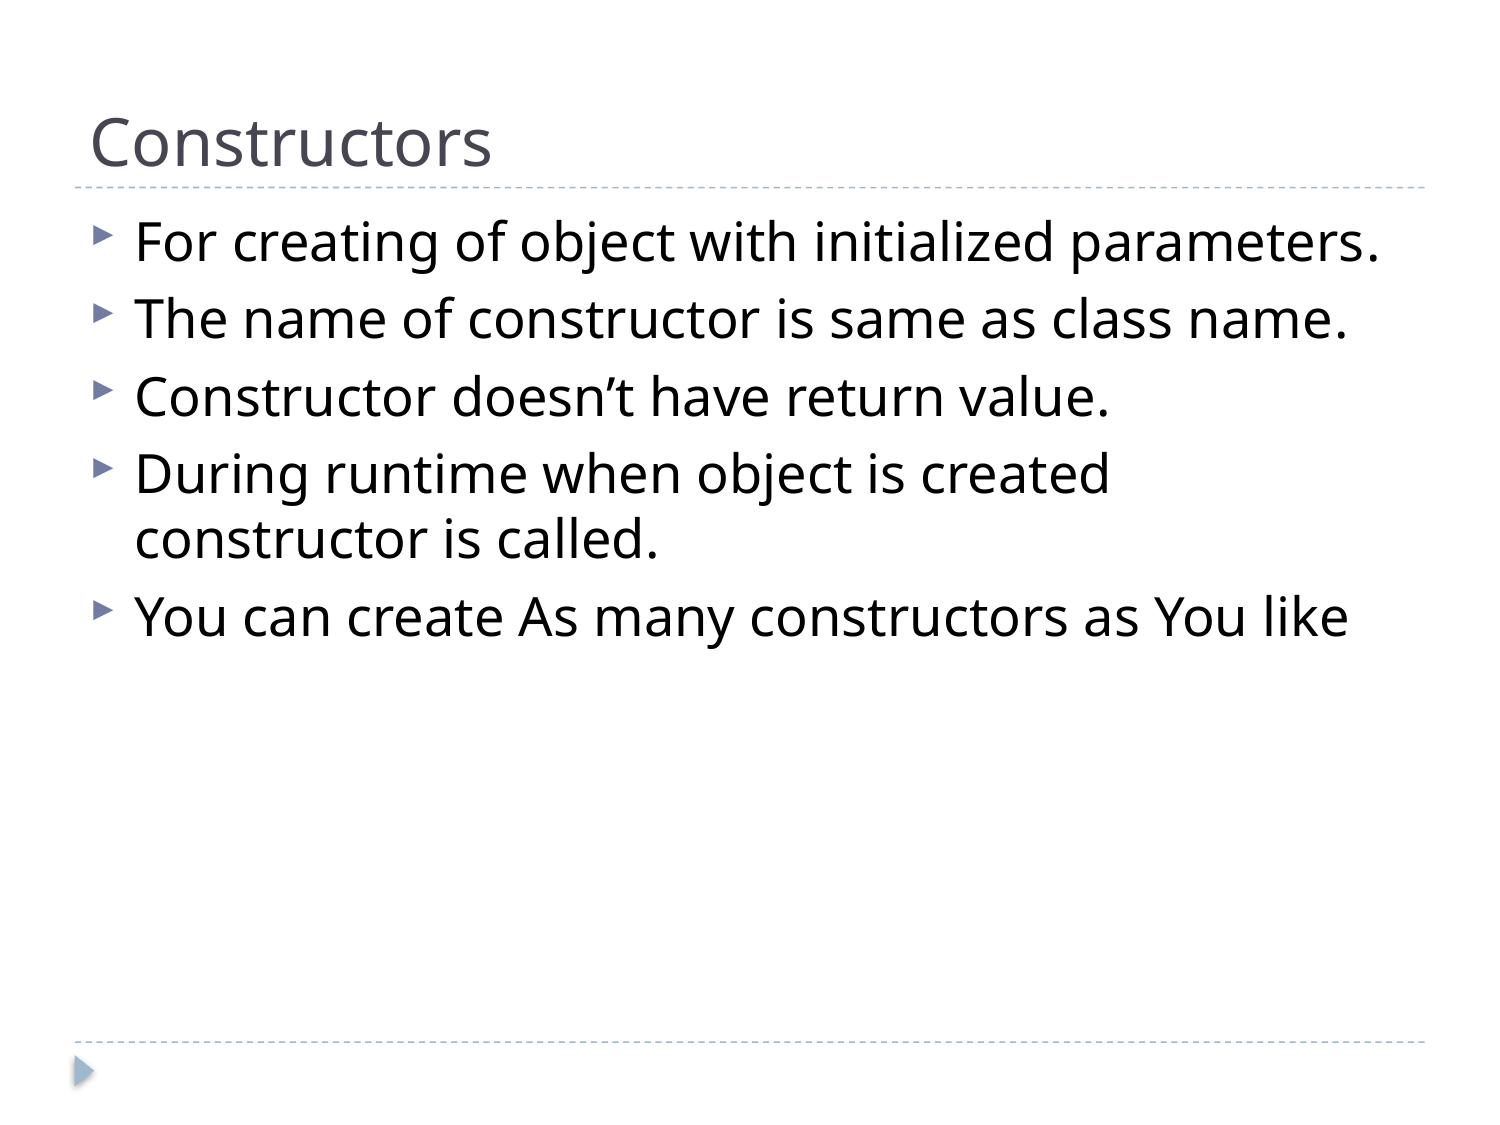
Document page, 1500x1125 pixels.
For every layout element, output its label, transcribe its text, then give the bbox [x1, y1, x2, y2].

title Constructors [75, 24, 1425, 188]
list For creating of object with initialized parameters. The name of constructor is same as class name. Constructor doesn’t have return value. During runtime when object is created constructor is called. You can create As many constructors as You like [75, 200, 1425, 1010]
